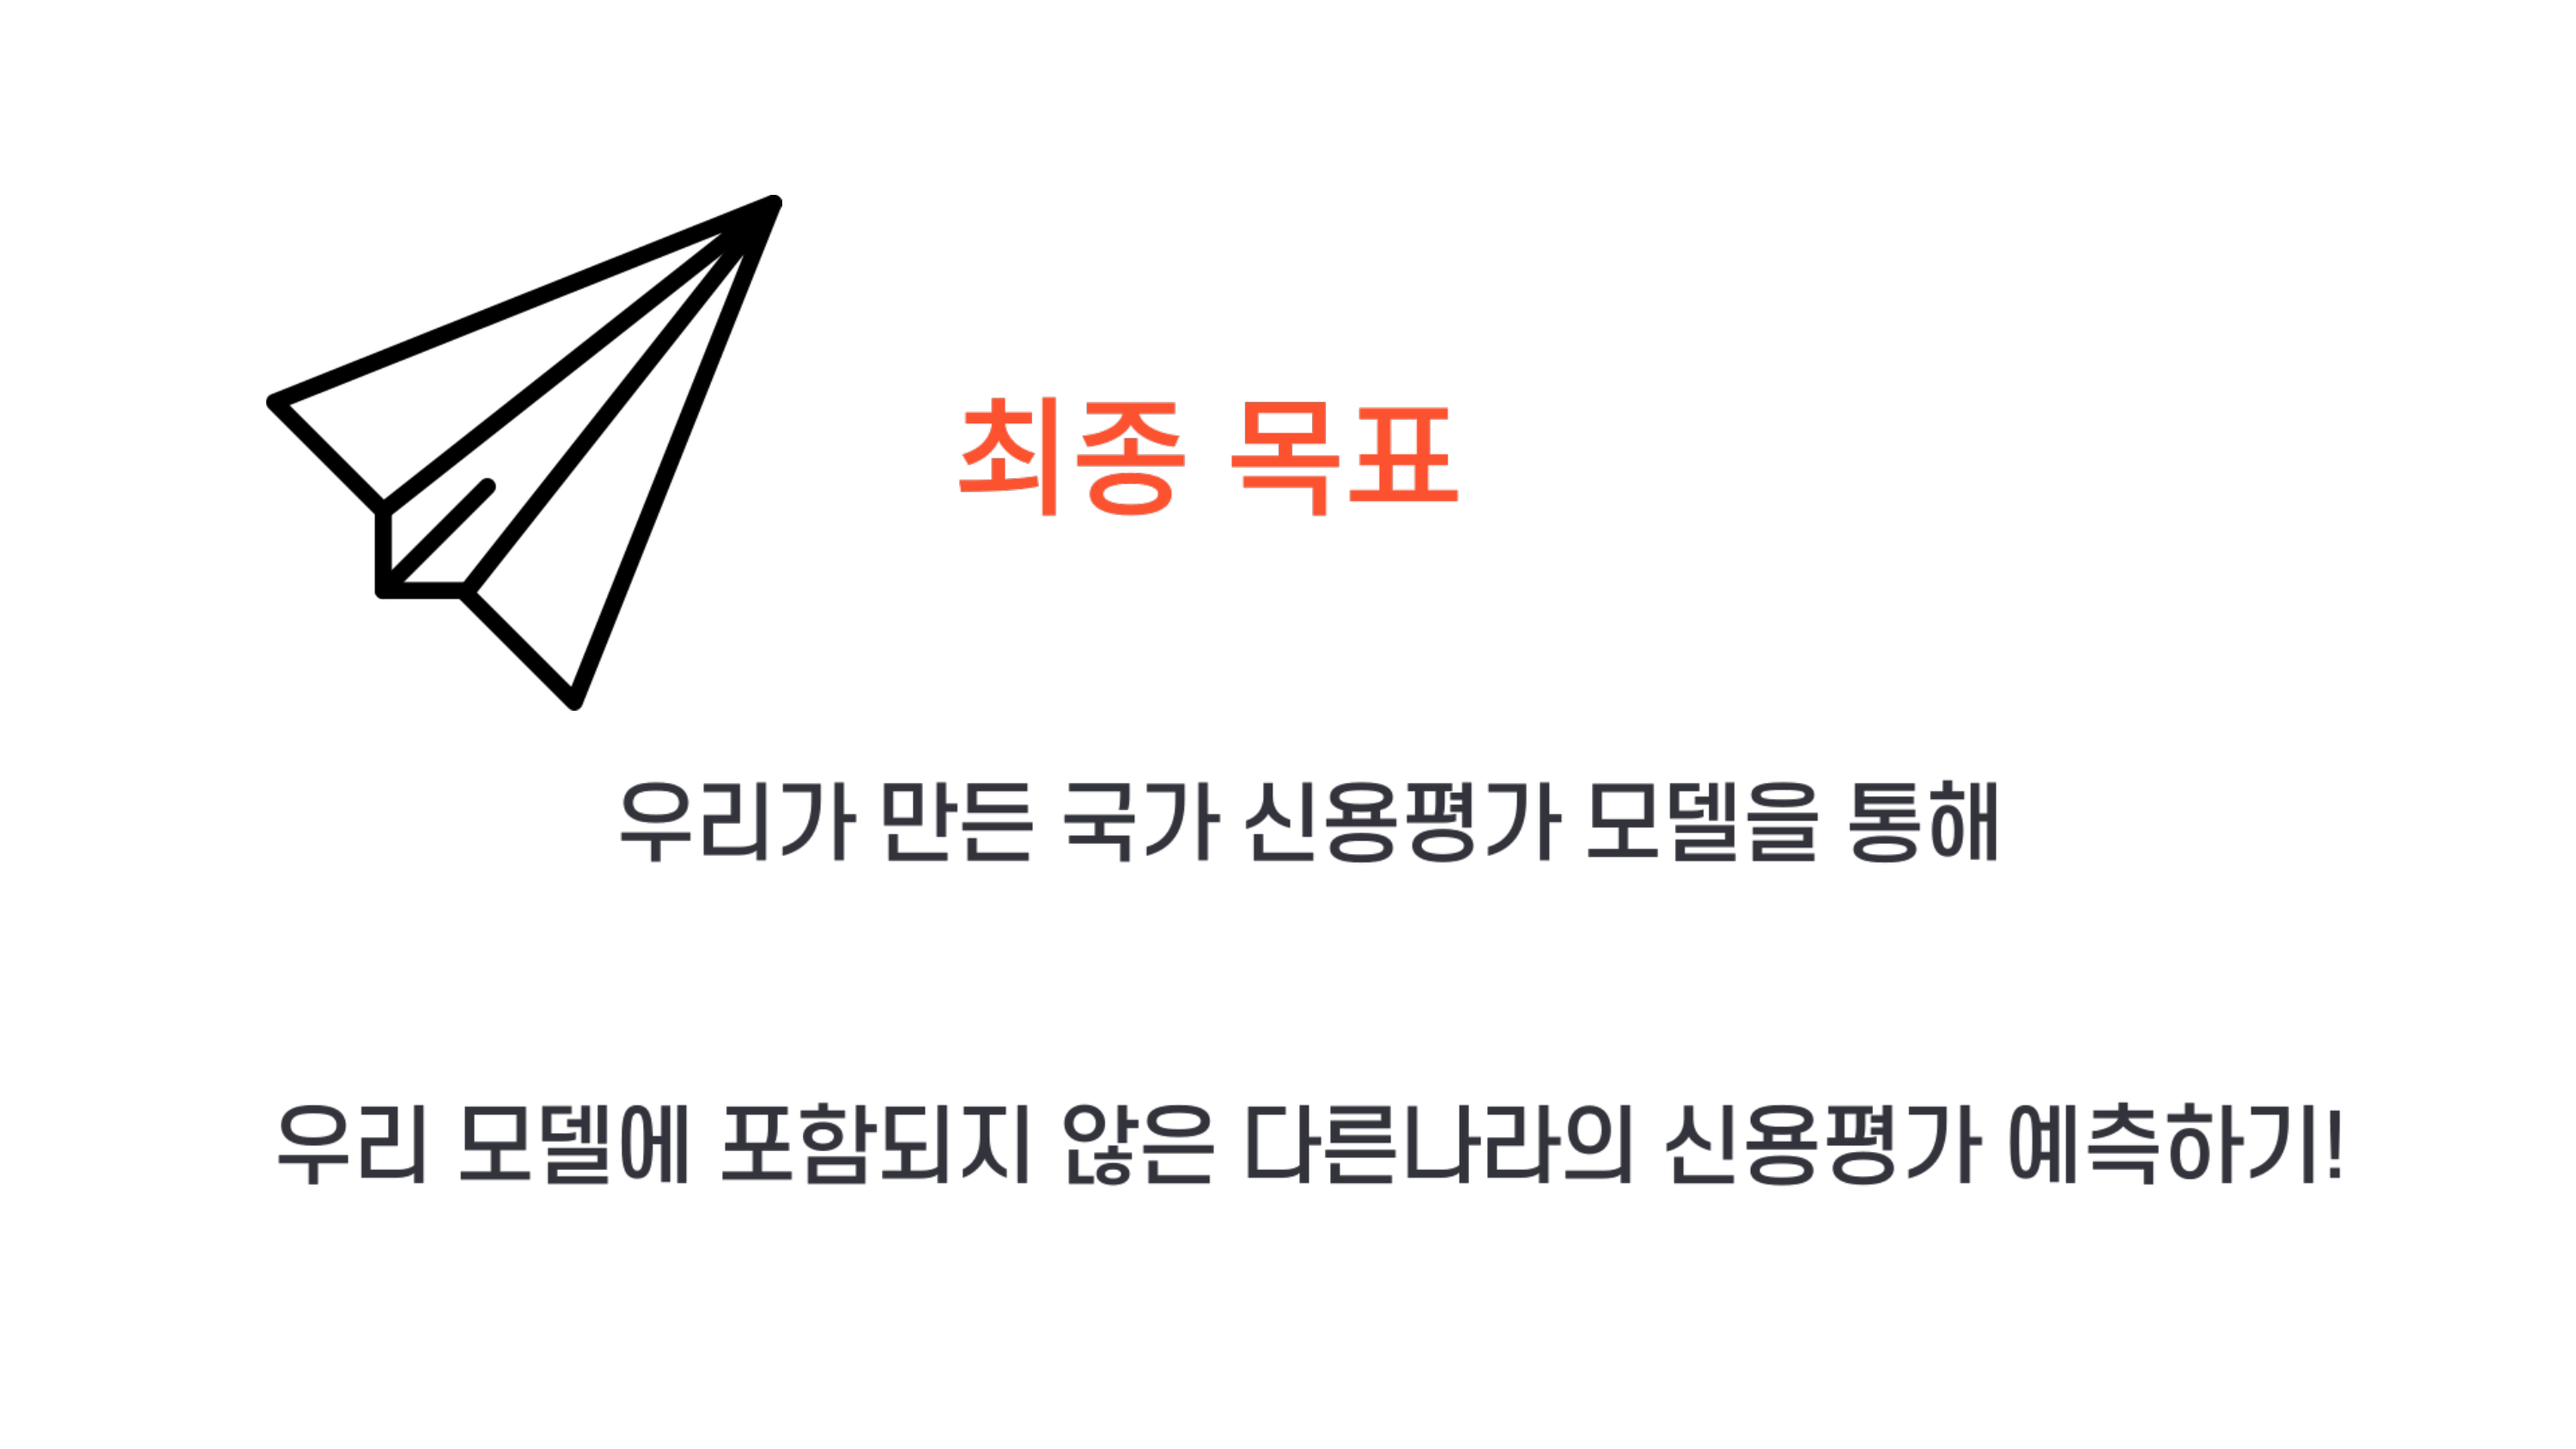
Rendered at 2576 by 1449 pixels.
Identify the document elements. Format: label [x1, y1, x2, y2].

picture [933, 343, 1517, 575]
text_box [266, 195, 782, 711]
picture [111, 748, 2380, 1225]
